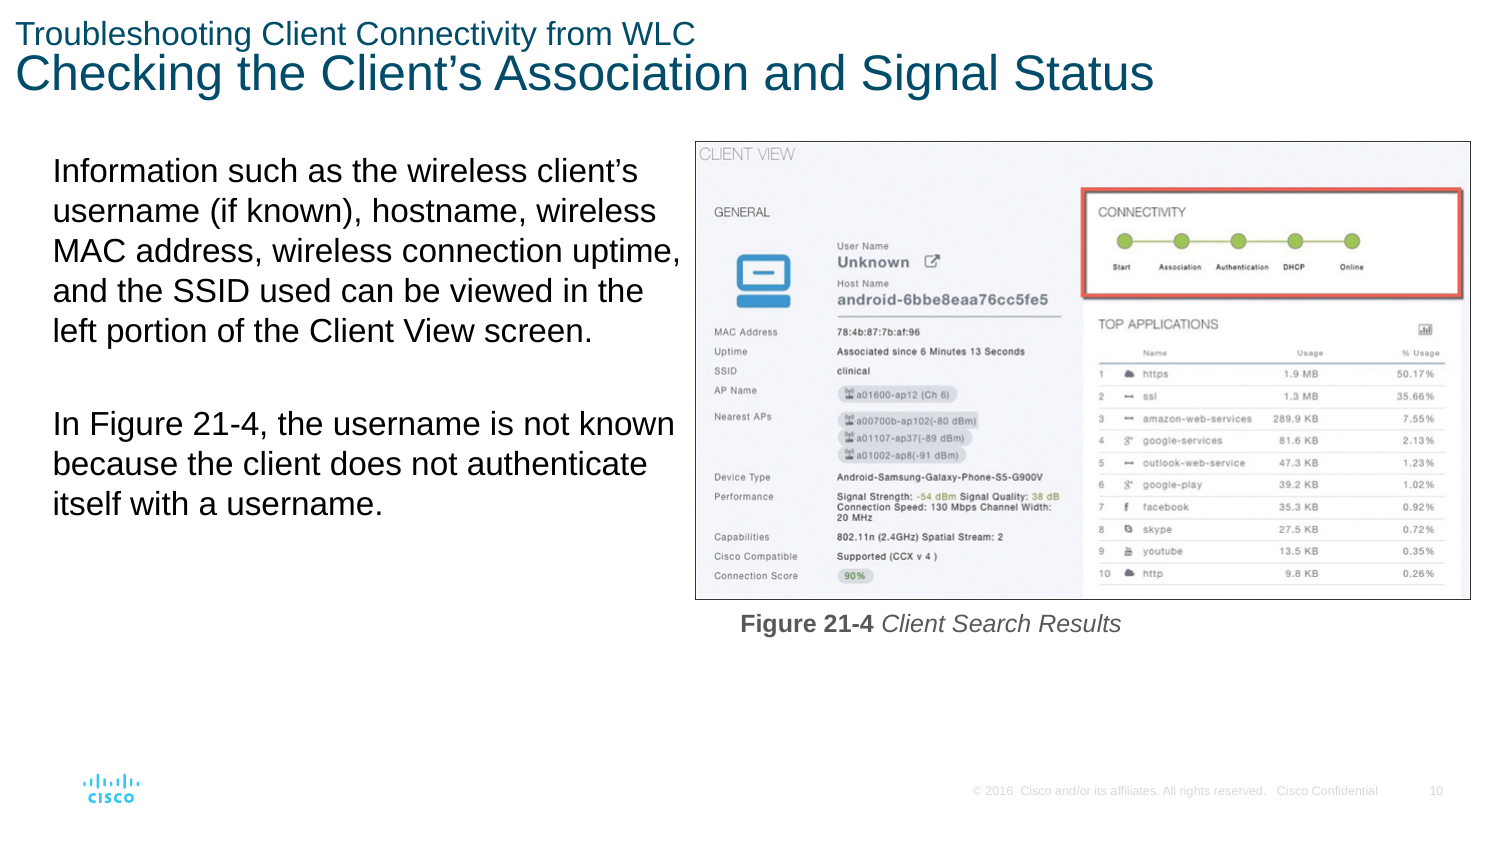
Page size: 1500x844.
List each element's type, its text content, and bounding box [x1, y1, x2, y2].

text_box Figure 21-4 Client Search Results [725, 607, 1138, 645]
picture [694, 141, 1471, 600]
list Information such as the wireless client’s username (if known), hostname, wireless MAC address, wireless connection uptime, and the SSID used can be viewed in the left portion of the Client View screen. In Figure 21-4, the username is not known because the client does not authenticate itself with a username. [37, 141, 705, 679]
title Troubleshooting Client Connectivity from WLC Checking the Client’s Association and Signal Status [0, 0, 1369, 121]
